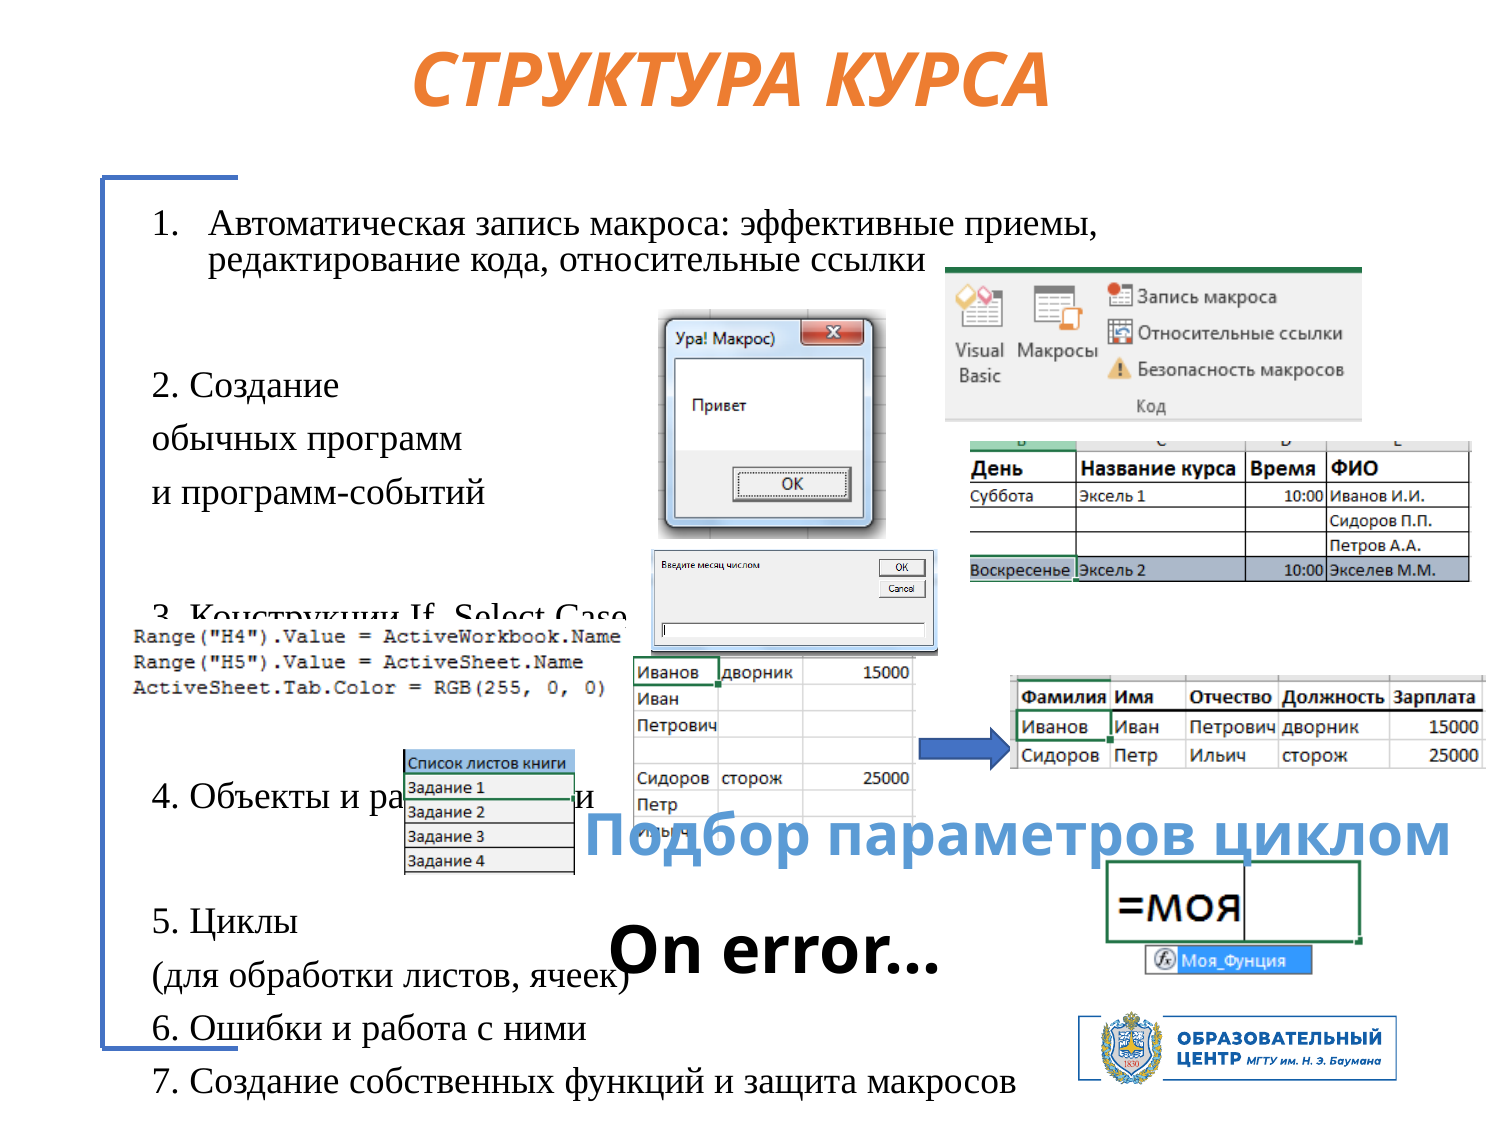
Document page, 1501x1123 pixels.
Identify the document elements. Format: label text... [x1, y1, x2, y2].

text_box Подбор параметров циклом [575, 789, 1469, 875]
picture [633, 549, 938, 841]
list Автоматическая запись макроса: эффективные приемы, редактирование кода, относительные ссылки 2. Создание обычных программ и программ-событий 3. Конструкции If, Select Case 4. Объекты и работа с ними 5. Циклы (для обработки листов, ячеек) 6. Ошибки и работа с ними 7. Создание собственных функций и защита макросов [139, 200, 1362, 1049]
picture [403, 748, 575, 875]
picture [970, 441, 1472, 582]
picture [129, 619, 625, 702]
text_box On error… [592, 899, 958, 995]
picture [658, 309, 886, 539]
picture [1010, 674, 1486, 769]
text_box СТРУКТУРА КУРСА [84, 31, 1379, 130]
picture [1062, 829, 1399, 1000]
picture [945, 267, 1362, 422]
text_box [918, 726, 1010, 771]
